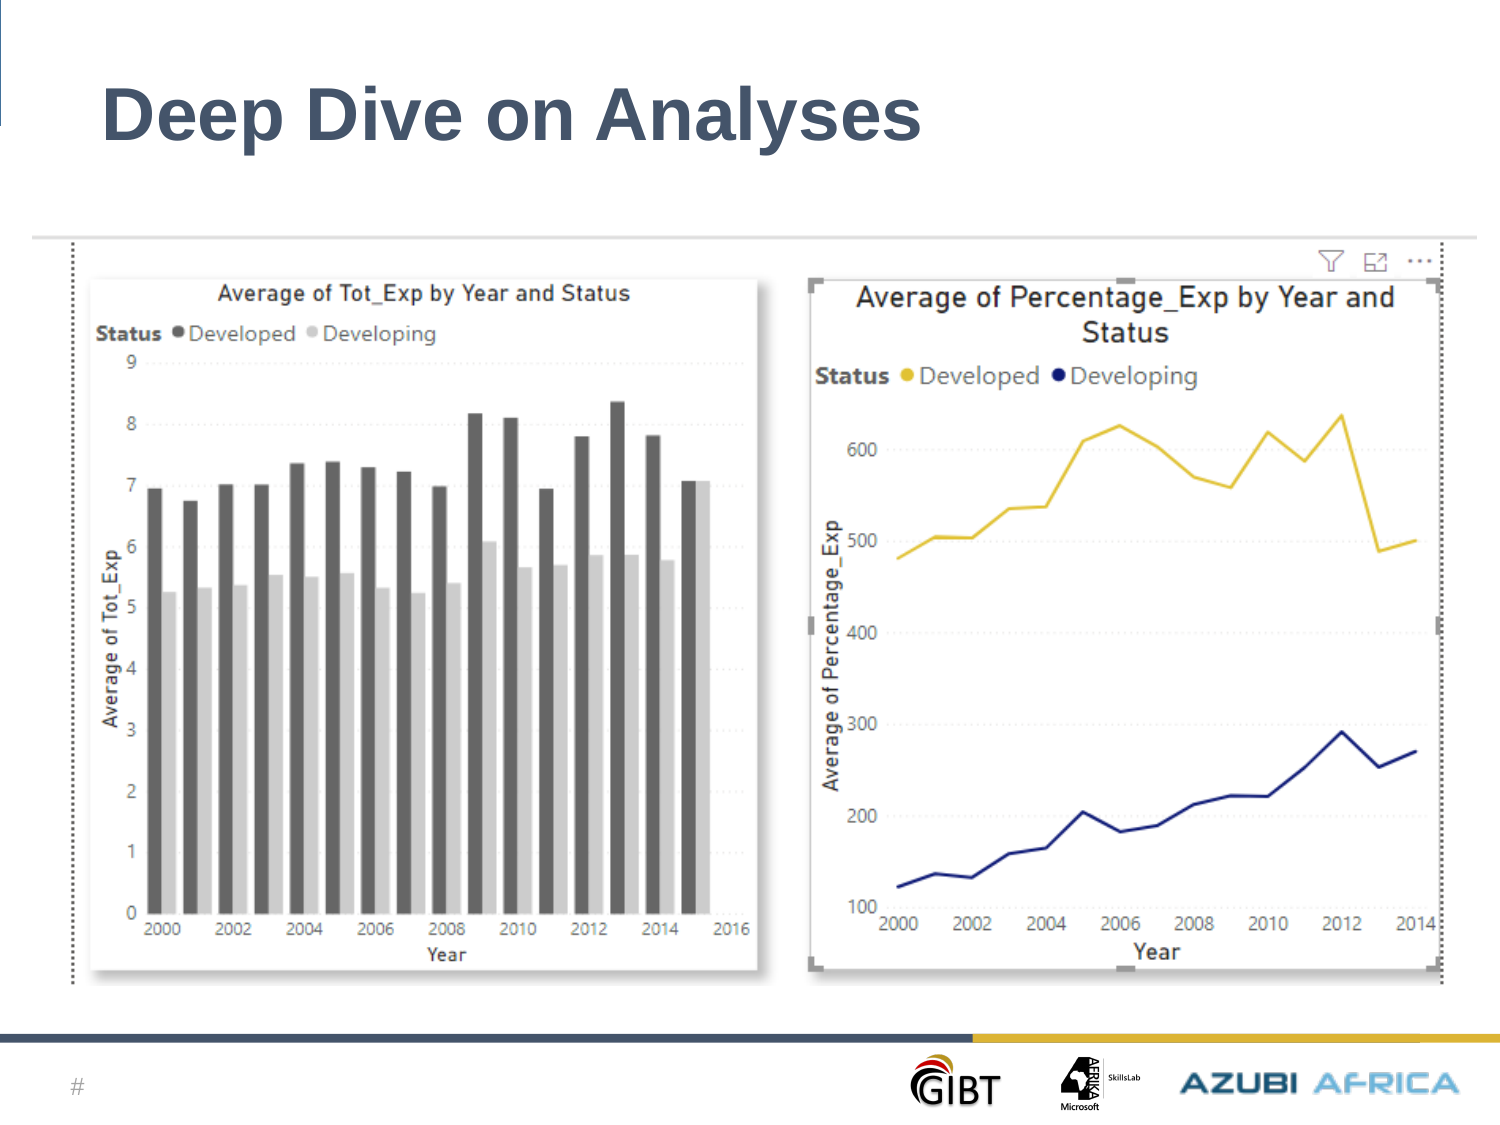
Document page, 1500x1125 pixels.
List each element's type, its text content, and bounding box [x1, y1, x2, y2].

picture [909, 1053, 1003, 1109]
slide_number # [32, 1055, 93, 1116]
text_box Deep Dive on Analyses [86, 69, 1422, 151]
picture [1150, 1044, 1479, 1122]
picture [31, 235, 1477, 986]
picture [1059, 1042, 1142, 1125]
